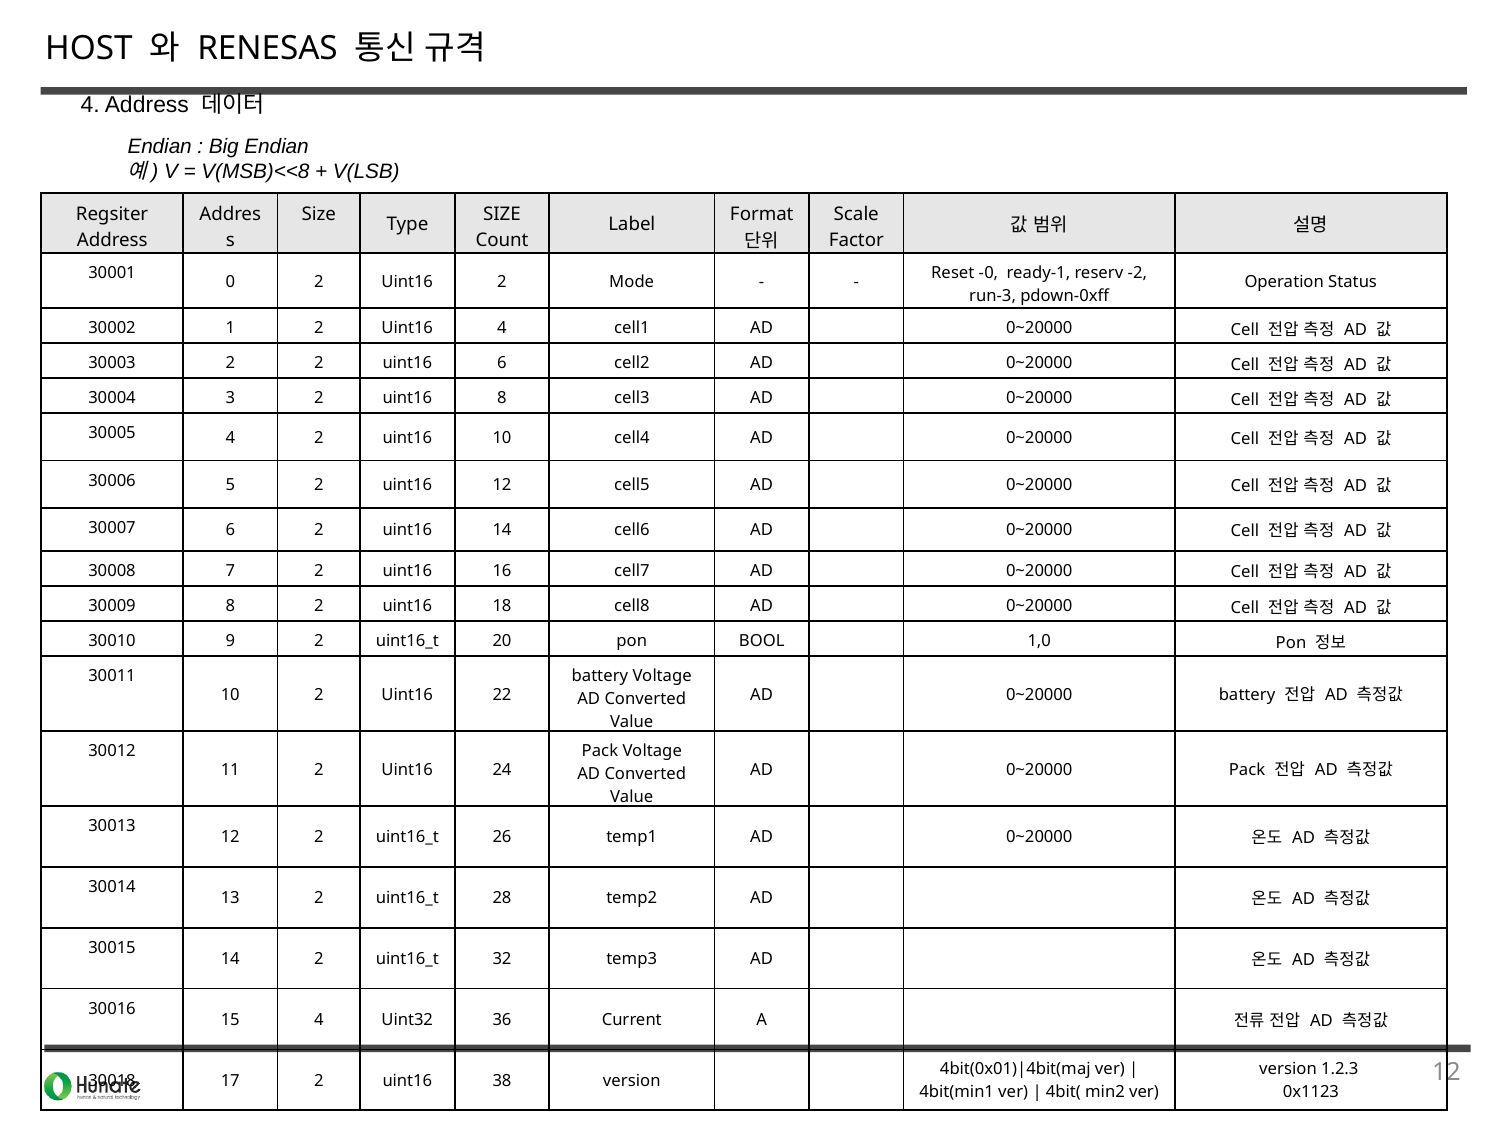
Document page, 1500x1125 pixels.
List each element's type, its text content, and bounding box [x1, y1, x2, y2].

table_cell 0~20000 [904, 657, 1174, 730]
table_cell AD [715, 414, 808, 460]
table_cell cell7 [550, 552, 714, 585]
table_cell 2 [278, 379, 359, 412]
table_cell 2 [278, 552, 359, 585]
table_cell 0~20000 [904, 379, 1174, 412]
slide_number 12 [1448, 1042, 1476, 1103]
table_cell 30003 [42, 344, 182, 377]
table_cell 12 [184, 807, 277, 866]
table_cell AD [715, 309, 808, 342]
table_cell 30006 [42, 461, 182, 507]
table_cell 30009 [42, 587, 182, 620]
text_box Endian : Big Endian 예) V = V(MSB)<<8 + V(LSB) [112, 125, 415, 191]
table_cell 32 [456, 929, 548, 988]
table_cell 12 [456, 461, 548, 507]
table_cell AD [715, 929, 808, 988]
table_cell 16 [456, 552, 548, 585]
table_cell uint16 [361, 509, 454, 550]
table_cell AD [715, 868, 808, 927]
table_header Type [361, 194, 454, 252]
table_cell 4 [278, 989, 359, 1049]
table_cell 7 [184, 552, 277, 585]
table_header Regsiter Address [42, 194, 182, 252]
table_cell Pack 전압 AD 측정값 [1176, 732, 1446, 805]
table_cell pon [550, 622, 714, 655]
table_cell cell8 [550, 587, 714, 620]
table_cell Uint16 [361, 309, 454, 342]
table_cell - [810, 254, 903, 307]
table_cell 30013 [42, 807, 182, 866]
table_cell [810, 929, 903, 988]
table_cell 0~20000 [904, 807, 1174, 866]
table_cell 2 [278, 414, 359, 460]
table_cell temp2 [550, 868, 714, 927]
table_cell 30016 [42, 989, 182, 1049]
table_cell AD [715, 587, 808, 620]
table_header Label [550, 194, 714, 252]
table_cell battery 전압 AD 측정값 [1176, 657, 1446, 730]
table_cell 온도 AD 측정값 [1176, 929, 1446, 988]
table_cell 28 [456, 868, 548, 927]
table_cell 2 [278, 461, 359, 507]
table_cell 전류 전압 AD 측정값 [1176, 989, 1446, 1049]
table_cell AD [715, 509, 808, 550]
table_cell Cell 전압 측정 AD 값 [1176, 379, 1446, 412]
table_cell 6 [456, 344, 548, 377]
table_cell Cell 전압 측정 AD 값 [1176, 344, 1446, 377]
table_cell 9 [184, 622, 277, 655]
table_cell 2 [278, 309, 359, 342]
table_cell AD [715, 552, 808, 585]
table_cell Current [550, 989, 714, 1049]
table_cell Cell 전압 측정 AD 값 [1176, 552, 1446, 585]
table_cell 0~20000 [904, 732, 1174, 805]
table_cell 30014 [42, 868, 182, 927]
table_cell Uint16 [361, 657, 454, 730]
table_cell Cell 전압 측정 AD 값 [1176, 587, 1446, 620]
table_cell 22 [456, 657, 548, 730]
table_cell Cell 전압 측정 AD 값 [1176, 461, 1446, 507]
table_cell 30001 [42, 254, 182, 307]
table_cell [810, 414, 903, 460]
table_cell temp3 [550, 929, 714, 988]
table_cell 0~20000 [904, 587, 1174, 620]
table_cell 10 [456, 414, 548, 460]
table_cell [810, 807, 903, 866]
table_cell [810, 868, 903, 927]
table_cell [810, 344, 903, 377]
text_box 4. Address 데이터 [65, 82, 287, 125]
table_cell 2 [278, 254, 359, 307]
table_cell [810, 587, 903, 620]
table_cell 30018 [42, 1050, 182, 1109]
table_cell 13 [184, 868, 277, 927]
table_cell 4 [184, 414, 277, 460]
table_cell [810, 379, 903, 412]
table_cell 2 [456, 254, 548, 307]
table_cell cell5 [550, 461, 714, 507]
table_cell 30010 [42, 622, 182, 655]
table_cell Uint16 [361, 254, 454, 307]
table_cell uint16 [361, 414, 454, 460]
table_cell uint16 [361, 552, 454, 585]
table_cell 30015 [42, 929, 182, 988]
table_cell uint16 [361, 587, 454, 620]
table_cell temp1 [550, 807, 714, 866]
table_cell 0~20000 [904, 509, 1174, 550]
table_cell 온도 AD 측정값 [1176, 868, 1446, 927]
text_box HOST 와 RENESAS 통신 규격 [30, 19, 501, 74]
table_cell 0~20000 [904, 552, 1174, 585]
table_cell 2 [278, 929, 359, 988]
table_cell 3 [184, 379, 277, 412]
table_cell 15 [184, 989, 277, 1049]
table_cell AD [715, 344, 808, 377]
table_cell 0~20000 [904, 461, 1174, 507]
table_cell version 1.2.3 0x1123 [1176, 1050, 1446, 1109]
table_cell [810, 461, 903, 507]
table_cell Cell 전압 측정 AD 값 [1176, 509, 1446, 550]
table_cell 18 [456, 587, 548, 620]
table_cell 2 [278, 344, 359, 377]
table_cell cell4 [550, 414, 714, 460]
table_cell [810, 622, 903, 655]
table_cell 2 [278, 587, 359, 620]
table_cell BOOL [715, 622, 808, 655]
table_cell 14 [184, 929, 277, 988]
table_cell AD [715, 807, 808, 866]
table_cell 2 [278, 1050, 359, 1109]
table_cell Reset -0, ready-1, reserv -2, run-3, pdown-0xff [904, 254, 1174, 307]
table_header Format 단위 [715, 194, 808, 252]
table_cell 2 [278, 657, 359, 730]
table_cell 38 [456, 1050, 548, 1109]
table_cell [904, 929, 1174, 988]
table_cell 5 [184, 461, 277, 507]
picture [36, 1063, 40, 1110]
table_header Size [278, 194, 359, 252]
table_cell Cell 전압 측정 AD 값 [1176, 414, 1446, 460]
table_cell uint16 [361, 379, 454, 412]
table_cell - [715, 254, 808, 307]
table_cell 8 [456, 379, 548, 412]
table_cell 4 [456, 309, 548, 342]
table_cell 30004 [42, 379, 182, 412]
table_cell cell1 [550, 309, 714, 342]
table_cell Pack Voltage AD Converted Value [550, 732, 714, 805]
table_cell 30012 [42, 732, 182, 805]
table_cell 2 [184, 344, 277, 377]
table_cell 0~20000 [904, 309, 1174, 342]
table_header Address [184, 194, 277, 252]
table_cell 14 [456, 509, 548, 550]
table_cell AD [715, 461, 808, 507]
table_cell AD [715, 732, 808, 805]
table_cell 2 [278, 868, 359, 927]
table_cell Cell 전압 측정 AD 값 [1176, 309, 1446, 342]
table_cell 24 [456, 732, 548, 805]
table_cell Mode [550, 254, 714, 307]
table_cell [810, 732, 903, 805]
table_cell 2 [278, 732, 359, 805]
table_cell 2 [278, 509, 359, 550]
table_cell Uint16 [361, 732, 454, 805]
table_cell uint16 [361, 344, 454, 377]
table_cell version [550, 1050, 714, 1109]
table_cell uint16_t [361, 929, 454, 988]
table_cell 30005 [42, 414, 182, 460]
table_cell Pon 정보 [1176, 622, 1446, 655]
table_cell 2 [278, 622, 359, 655]
table_header Scale Factor [810, 194, 903, 252]
table_cell [904, 868, 1174, 927]
table_cell [810, 989, 903, 1049]
table_cell 17 [184, 1050, 277, 1109]
table_cell 30011 [42, 657, 182, 730]
table_cell [810, 1050, 903, 1109]
table_cell [715, 1050, 808, 1109]
table_cell uint16 [361, 1050, 454, 1109]
table_cell 4bit(0x01)|4bit(maj ver) | 4bit(min1 ver) | 4bit( min2 ver) [904, 1050, 1174, 1109]
table_cell Operation Status [1176, 254, 1446, 307]
table_cell 10 [184, 657, 277, 730]
table_cell uint16_t [361, 807, 454, 866]
table_cell [810, 309, 903, 342]
table_header SIZE Count [456, 194, 548, 252]
table_cell cell3 [550, 379, 714, 412]
table_cell [810, 509, 903, 550]
table_cell cell6 [550, 509, 714, 550]
table_cell [810, 552, 903, 585]
table_cell battery Voltage AD Converted Value [550, 657, 714, 730]
table_cell 30008 [42, 552, 182, 585]
table_cell uint16 [361, 461, 454, 507]
table_cell 1,0 [904, 622, 1174, 655]
table_cell uint16_t [361, 622, 454, 655]
table_cell 26 [456, 807, 548, 866]
table_cell 0~20000 [904, 344, 1174, 377]
table_cell 6 [184, 509, 277, 550]
table_cell 2 [278, 807, 359, 866]
table_cell 30002 [42, 309, 182, 342]
table_cell uint16_t [361, 868, 454, 927]
table_cell [904, 989, 1174, 1049]
table_cell 11 [184, 732, 277, 805]
table_cell 30007 [42, 509, 182, 550]
table_header 설명 [1176, 194, 1446, 252]
table_cell [810, 657, 903, 730]
table_cell 0 [184, 254, 277, 307]
table_cell AD [715, 379, 808, 412]
table_header 값 범위 [904, 194, 1174, 252]
table_cell Uint32 [361, 989, 454, 1049]
table_cell cell2 [550, 344, 714, 377]
table_cell 0~20000 [904, 414, 1174, 460]
table_cell 온도 AD 측정값 [1176, 807, 1446, 866]
table_cell 8 [184, 587, 277, 620]
table_cell 1 [184, 309, 277, 342]
table_cell 20 [456, 622, 548, 655]
table_cell AD [715, 657, 808, 730]
table_cell A [715, 989, 808, 1049]
table_cell 36 [456, 989, 548, 1049]
